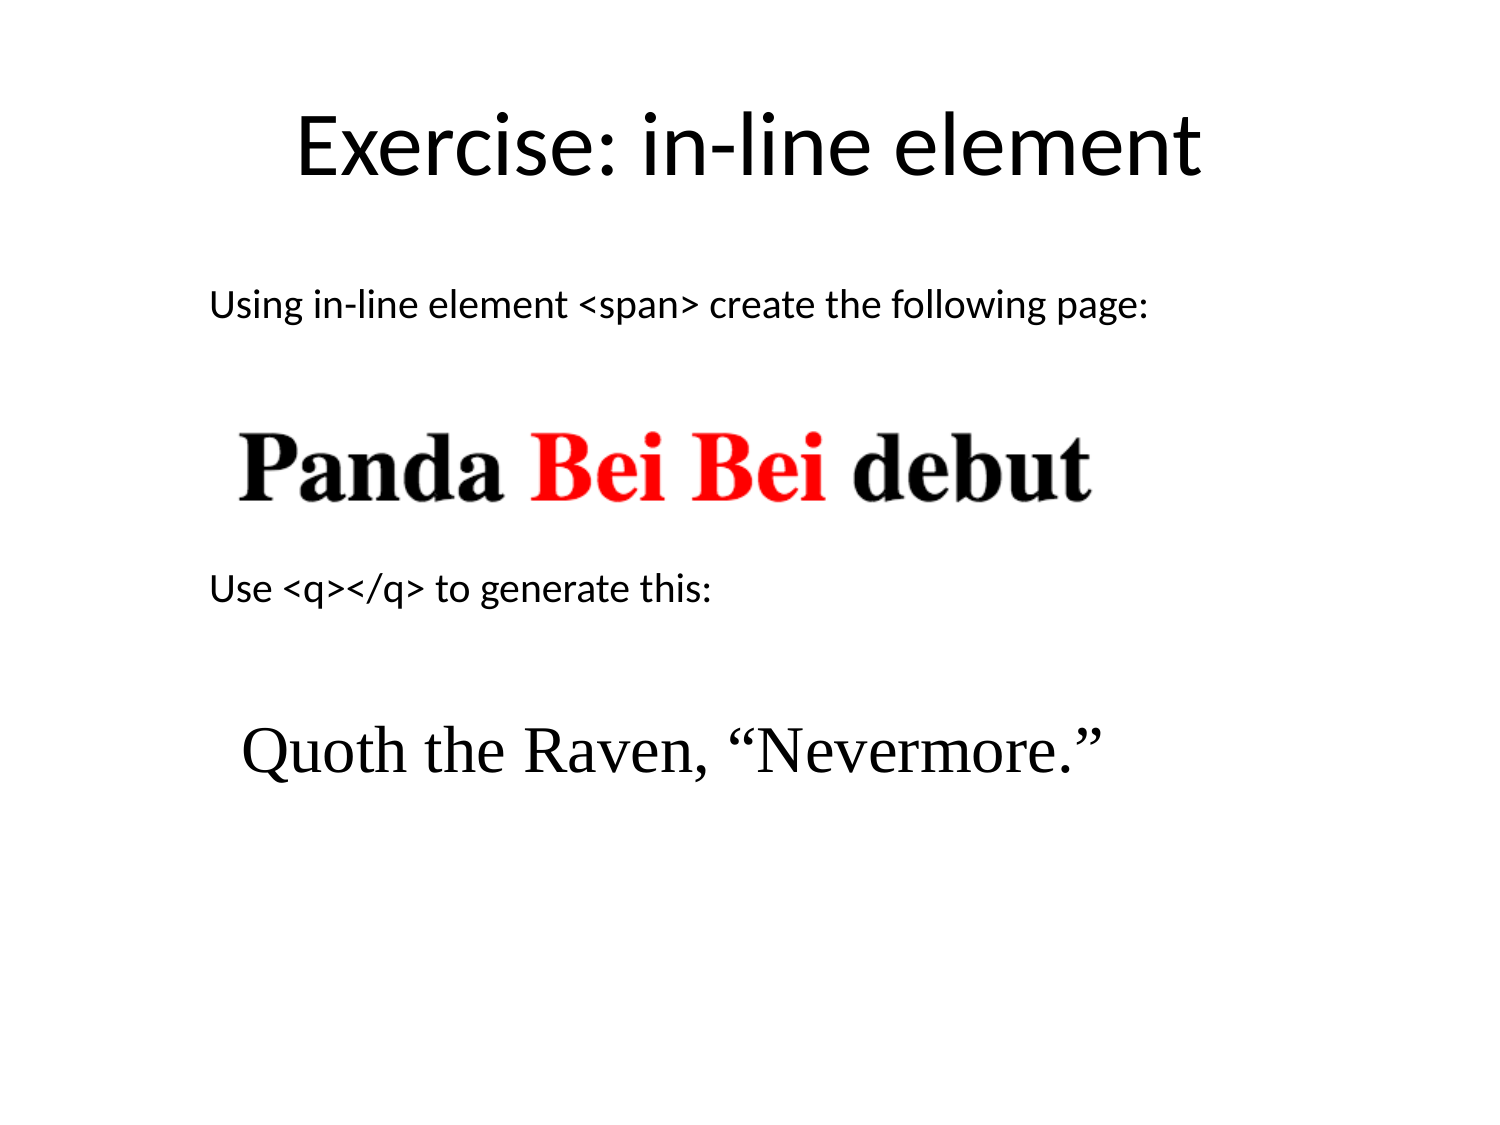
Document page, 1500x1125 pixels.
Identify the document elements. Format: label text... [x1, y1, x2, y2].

picture [226, 390, 1168, 584]
text_box Quoth the Raven, “Nevermore.” [226, 698, 1300, 794]
title Exercise: in-line element [75, 45, 1425, 233]
text_box Using in-line element <span> create the following page: [194, 269, 1373, 335]
text_box Use <q></q> to generate this: [194, 553, 1373, 618]
